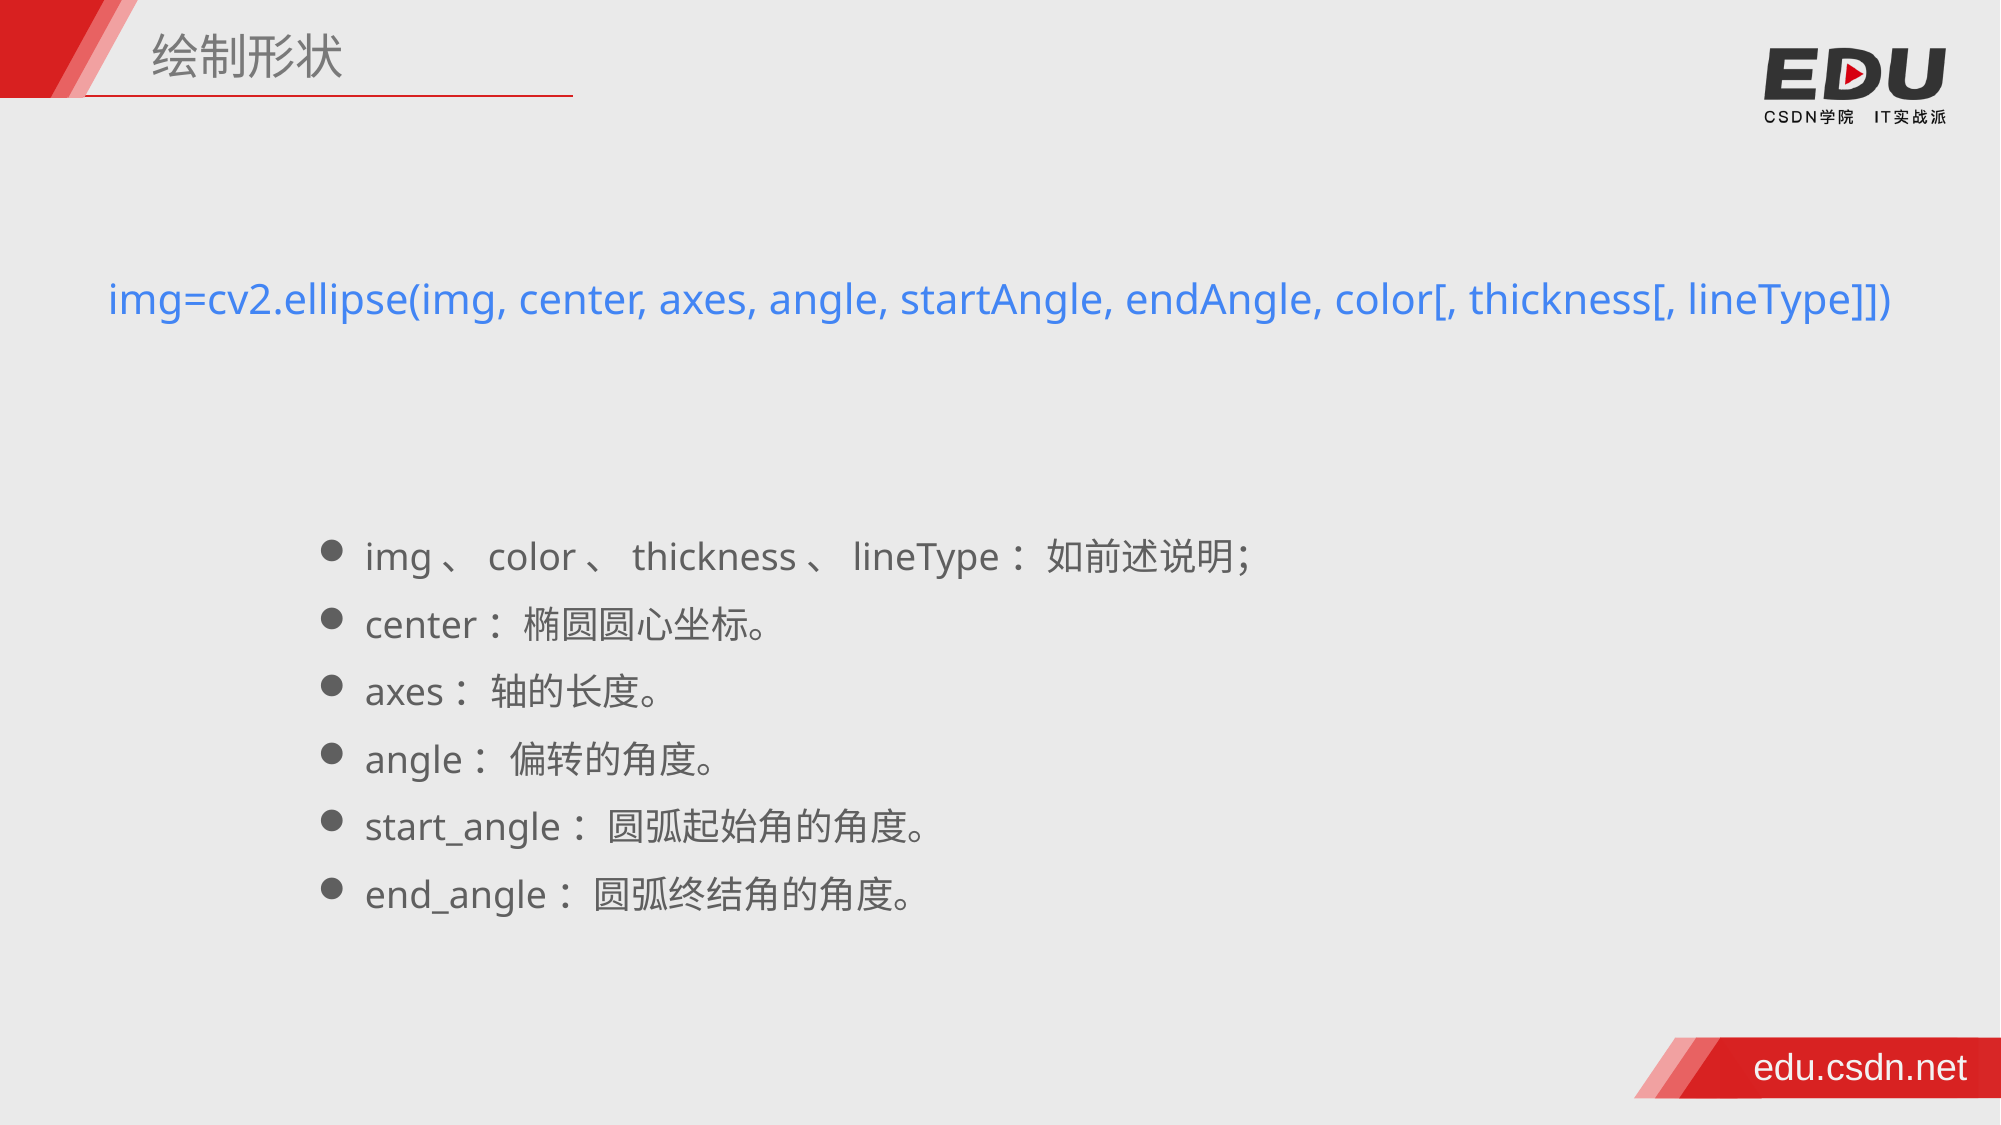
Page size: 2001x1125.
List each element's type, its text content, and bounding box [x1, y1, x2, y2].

text_box img=cv2.ellipse(img, center, axes, angle, startAngle, endAngle, color[, thickness[, lineType]]) [30, 265, 1970, 331]
picture [1761, 42, 1948, 128]
text_box img、color、thickness、lineType：如前述说明； center：椭圆圆心坐标。 axes：轴的长度。 angle：偏转的角度。 start_angle：圆弧起始角的角度。 end_angle：圆弧终结角的角度。 [303, 503, 1638, 924]
list 绘制形状 [142, 6, 723, 93]
